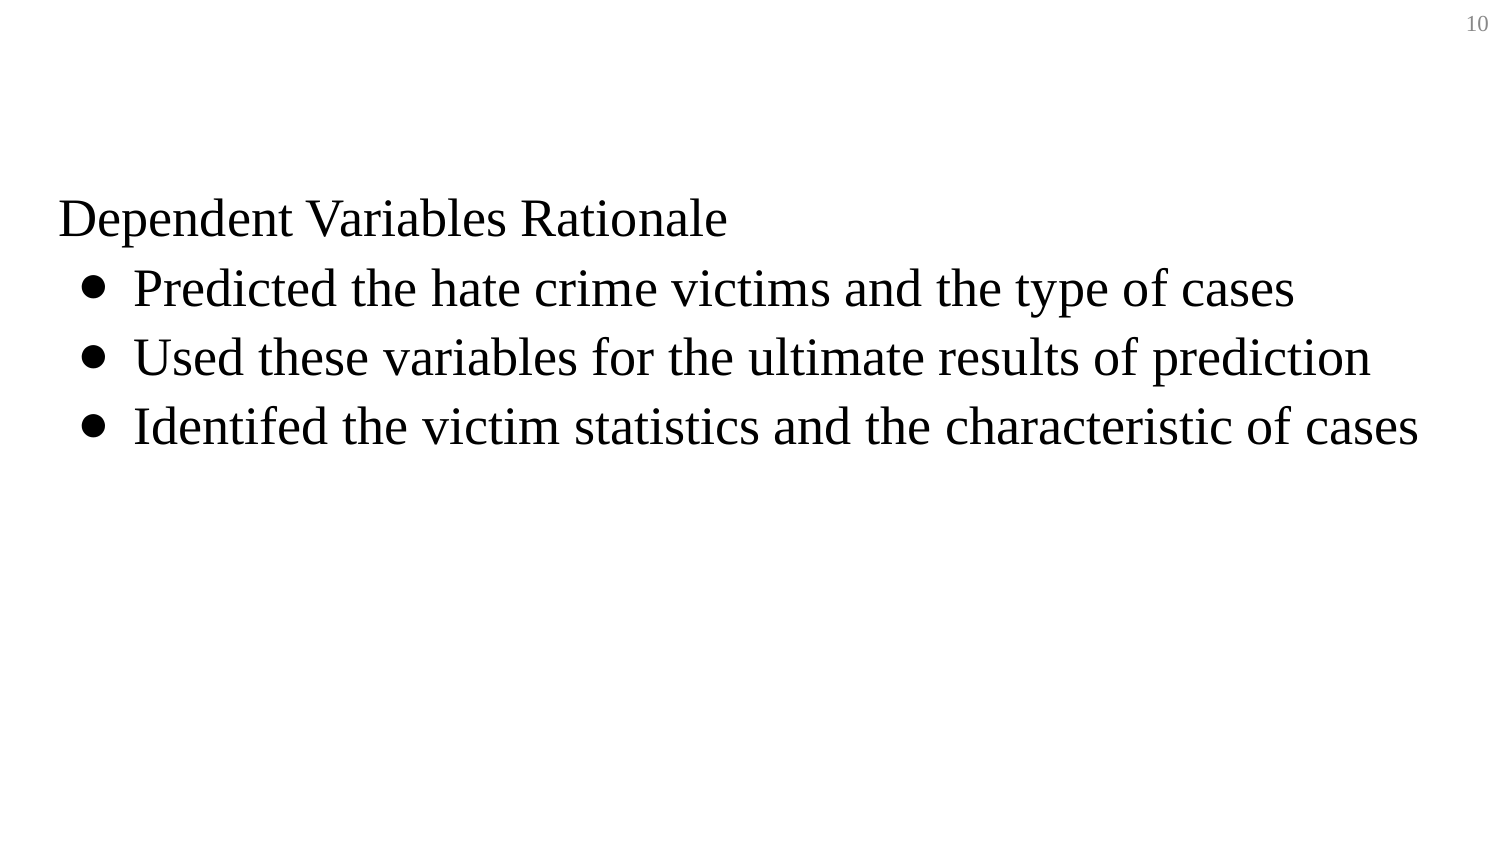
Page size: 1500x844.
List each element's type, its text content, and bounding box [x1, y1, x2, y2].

slide_number 10 [1444, 0, 1500, 45]
list Dependent Variables Rationale Predicted the hate crime victims and the type of cases Used these variables for the ultimate results of prediction Identifed the victim statistics and the characteristic of cases [47, 176, 1483, 690]
